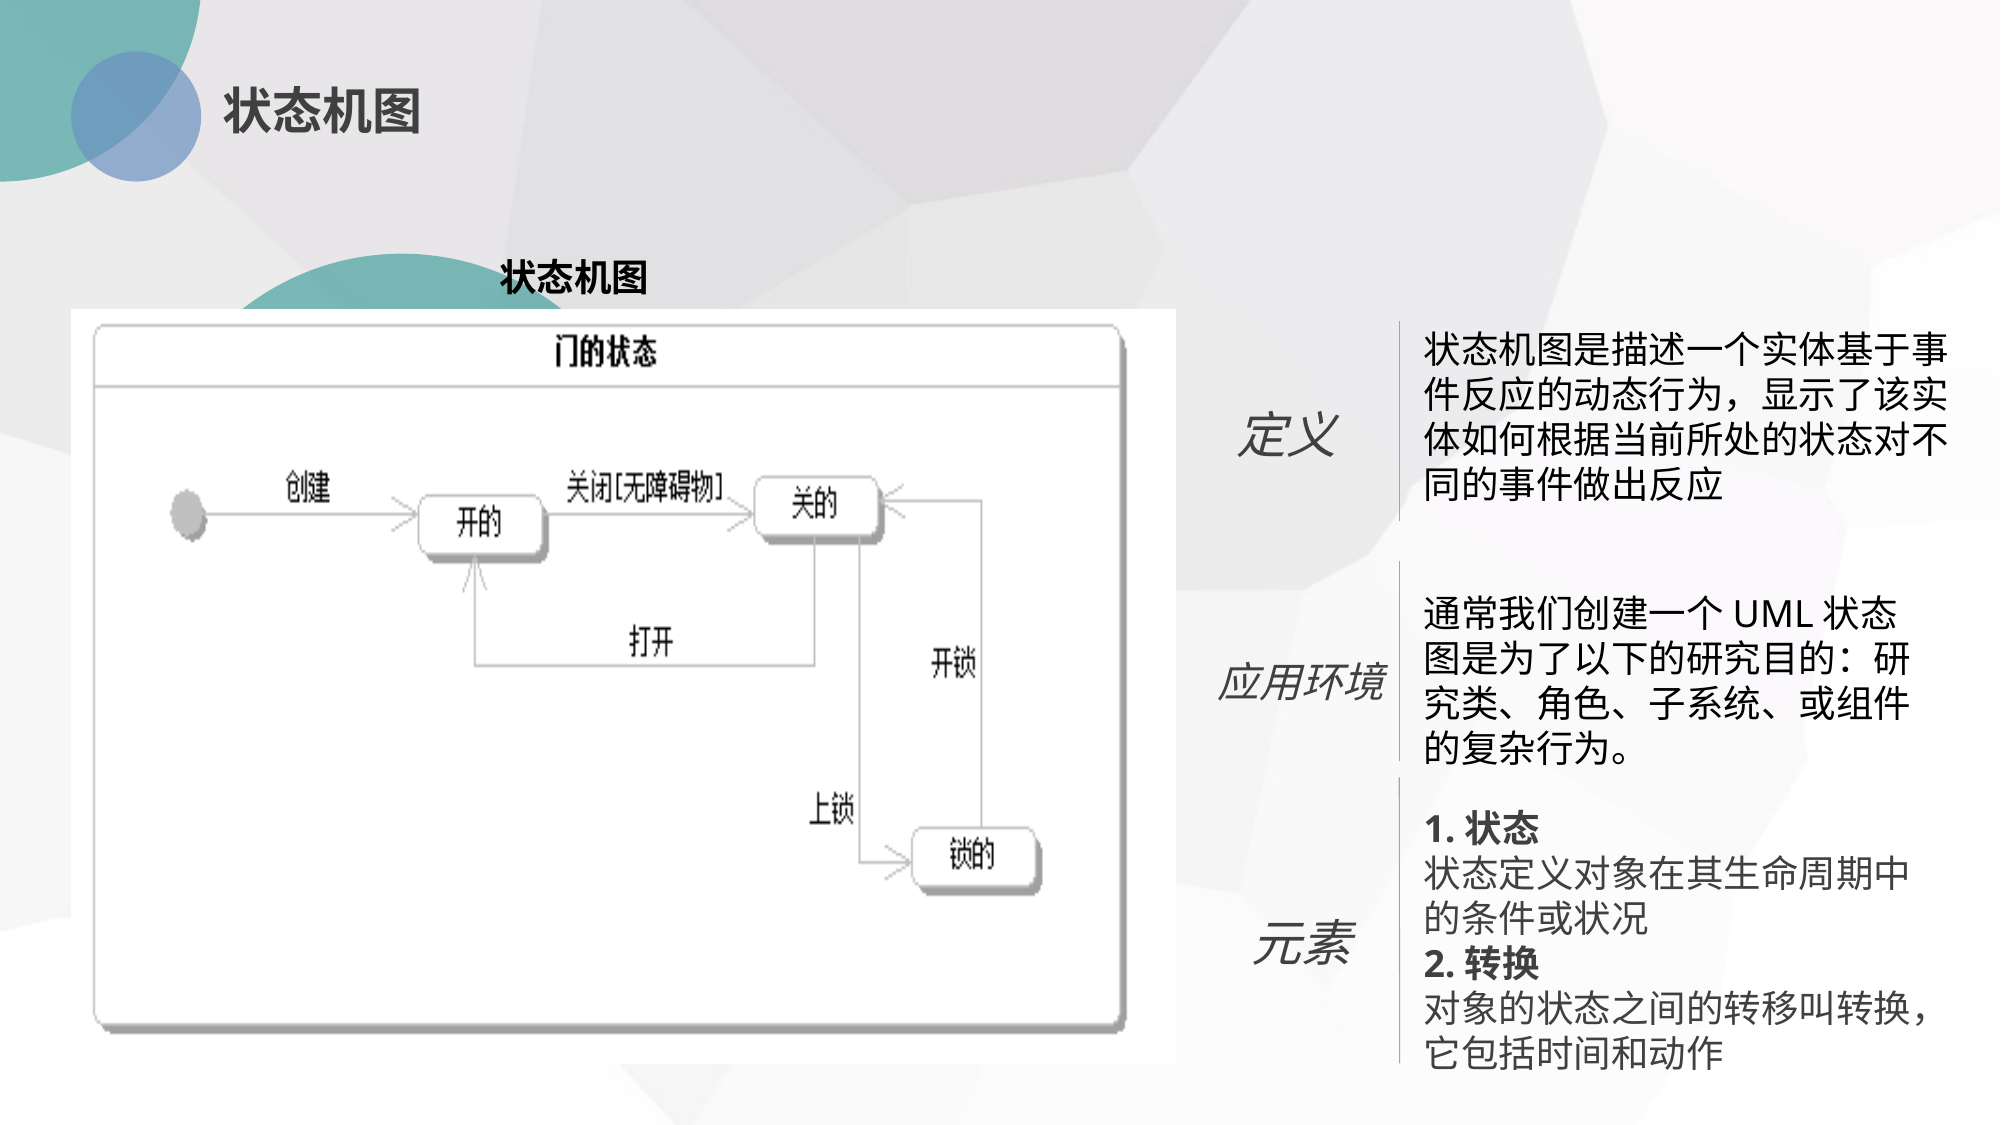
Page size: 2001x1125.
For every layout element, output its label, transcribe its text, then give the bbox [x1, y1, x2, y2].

picture [0, 0, 2001, 1125]
text_box 状态机图 [484, 246, 670, 307]
text_box 1.状态 状态定义对象在其生命周期中的条件或状况 2.转换 对象的状态之间的转移叫转换，它包括时间和动作 [1408, 798, 1936, 1083]
text_box [240, 252, 563, 309]
text_box 通常我们创建一个UML状态图是为了以下的研究目的：研究类、角色、子系统、或组件的复杂行为。 [1408, 583, 1935, 778]
text_box 定义 [1221, 395, 1352, 471]
text_box [70, 50, 203, 183]
text_box 状态机图是描述一个实体基于事件反应的动态行为，显示了该实体如何根据当前所处的状态对不同的事件做出反应 [1408, 319, 1999, 514]
text_box 状态机图 [207, 71, 438, 147]
text_box 元素 [1236, 904, 1366, 979]
text_box 应用环境 [1202, 648, 1399, 714]
text_box [0, 0, 202, 183]
